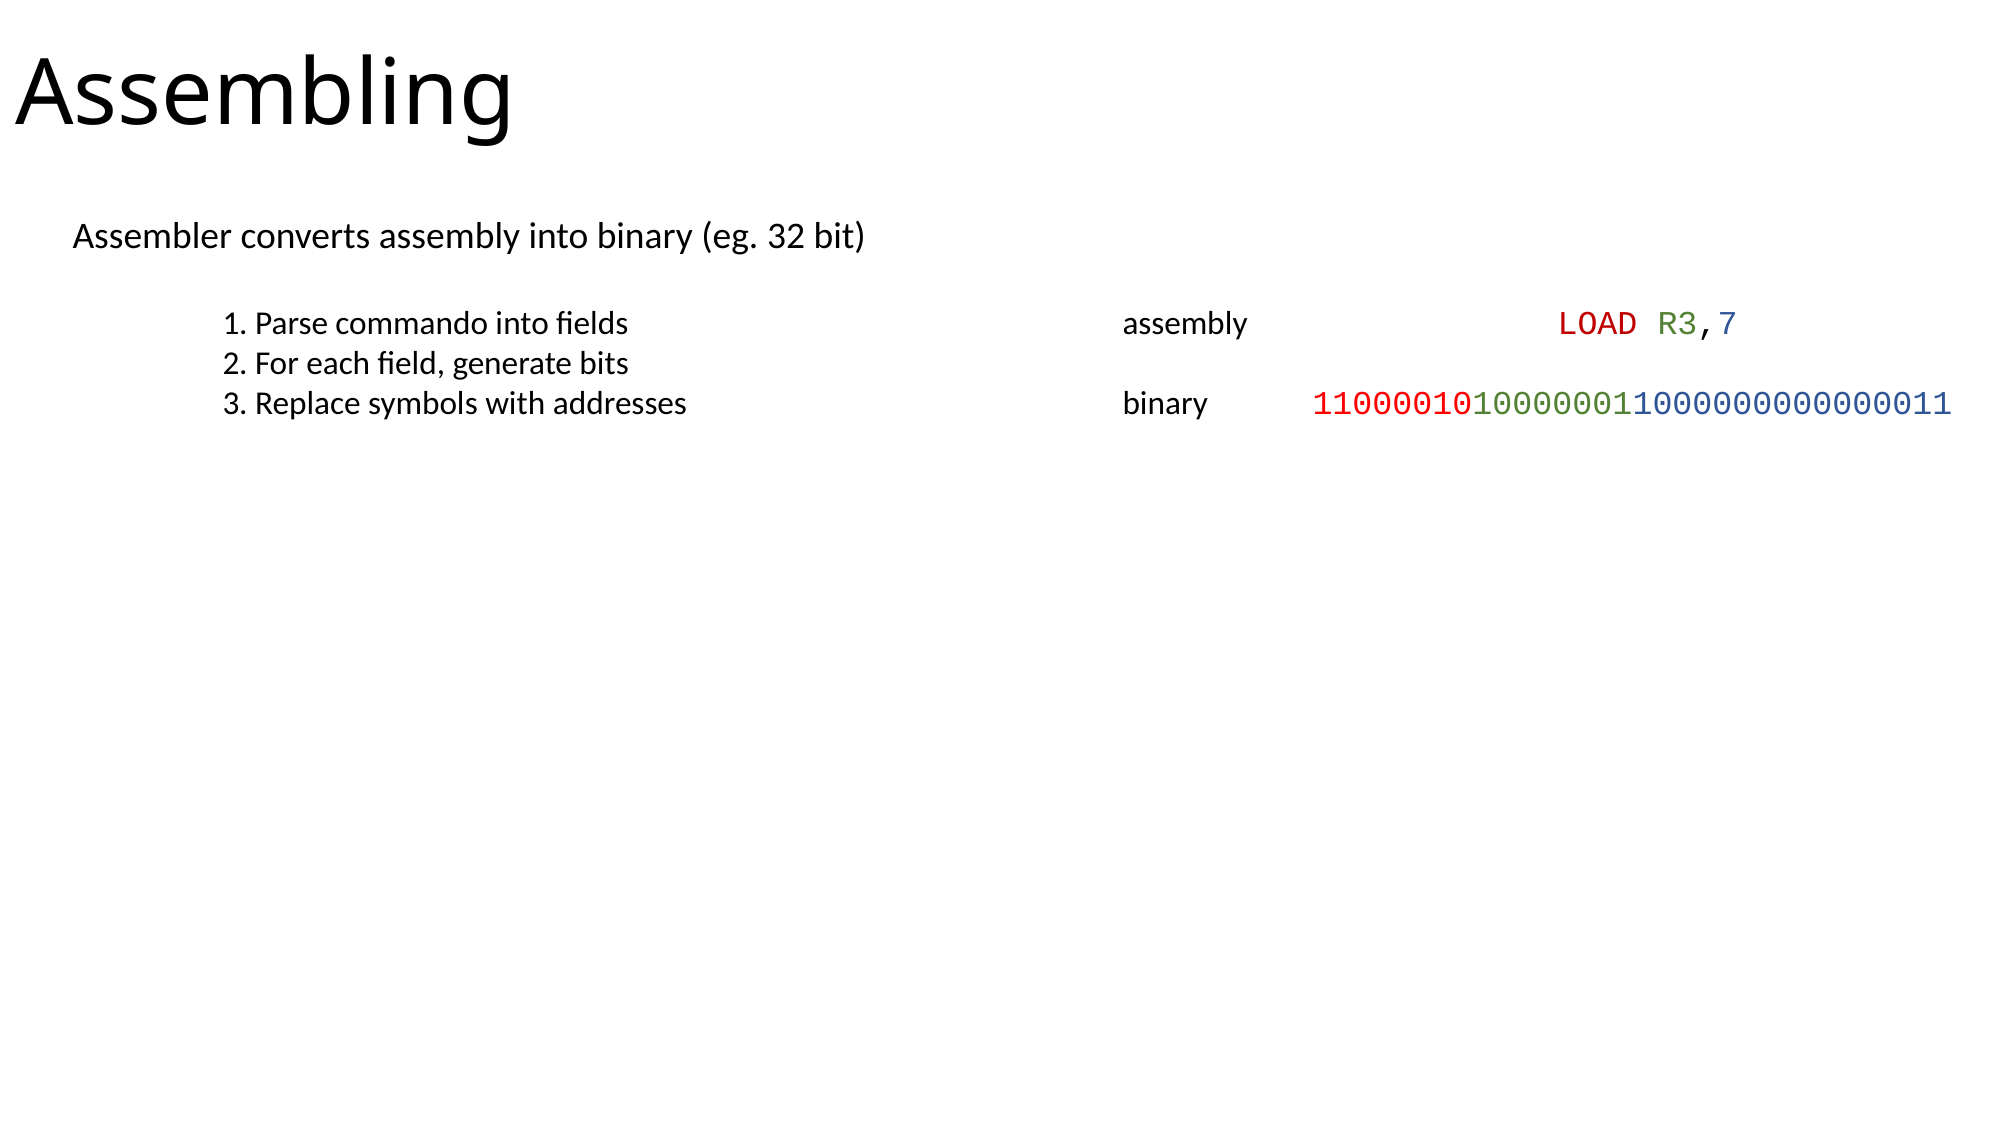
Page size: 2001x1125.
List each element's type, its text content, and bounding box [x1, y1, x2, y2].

text_box Assembler converts assembly into binary (eg. 32 bit) 1. Parse commando into fields assembly LOAD R3,7 2. For each field, generate bits 3. Replace symbols with addresses binary 11000010100000011000000000000011 4. Assemble binary codes into machine instructionsecture CPU interacts with a memory device, receiving data from input device and sending data to output de Symbols Variables Eg. variable that represents some weight, mapped on location 7 in the computer’s memory LOAD R3,weight = LOAD R3,7 Labels Eg. variable that represents some weight, mapped on location 7 in the computer’s memory goto loop = goto 250 [57, 203, 2000, 1125]
title Assembling [0, 0, 2000, 204]
